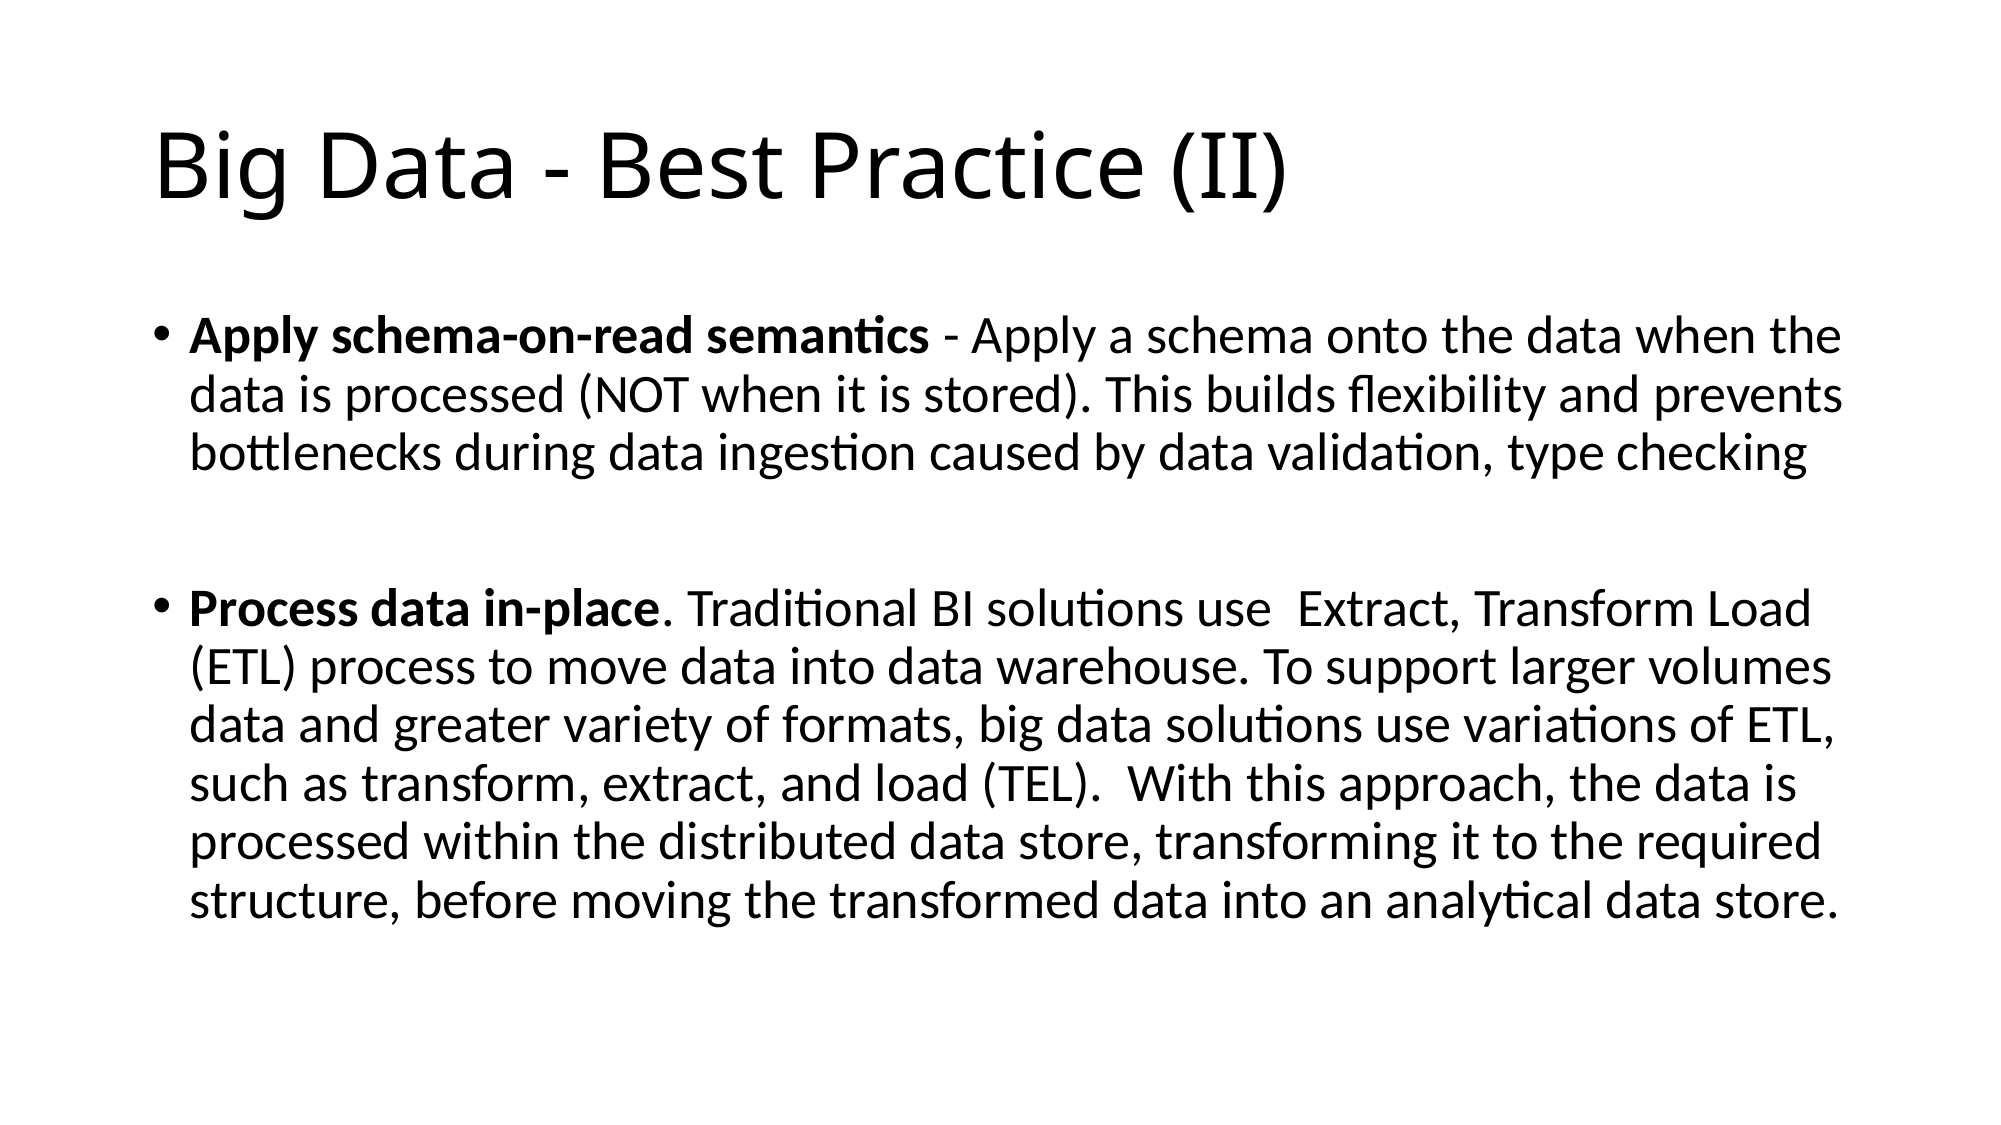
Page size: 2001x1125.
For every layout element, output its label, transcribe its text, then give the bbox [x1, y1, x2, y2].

title Big Data - Best Practice (II) [137, 59, 1863, 278]
list Apply schema-on-read semantics - Apply a schema onto the data when the data is processed (NOT when it is stored). This builds flexibility and prevents bottlenecks during data ingestion caused by data validation, type checking Process data in-place. Traditional BI solutions use Extract, Transform Load (ETL) process to move data into data warehouse. To support larger volumes data and greater variety of formats, big data solutions use variations of ETL, such as transform, extract, and load (TEL). With this approach, the data is processed within the distributed data store, transforming it to the required structure, before moving the transformed data into an analytical data store. [137, 299, 1863, 1014]
